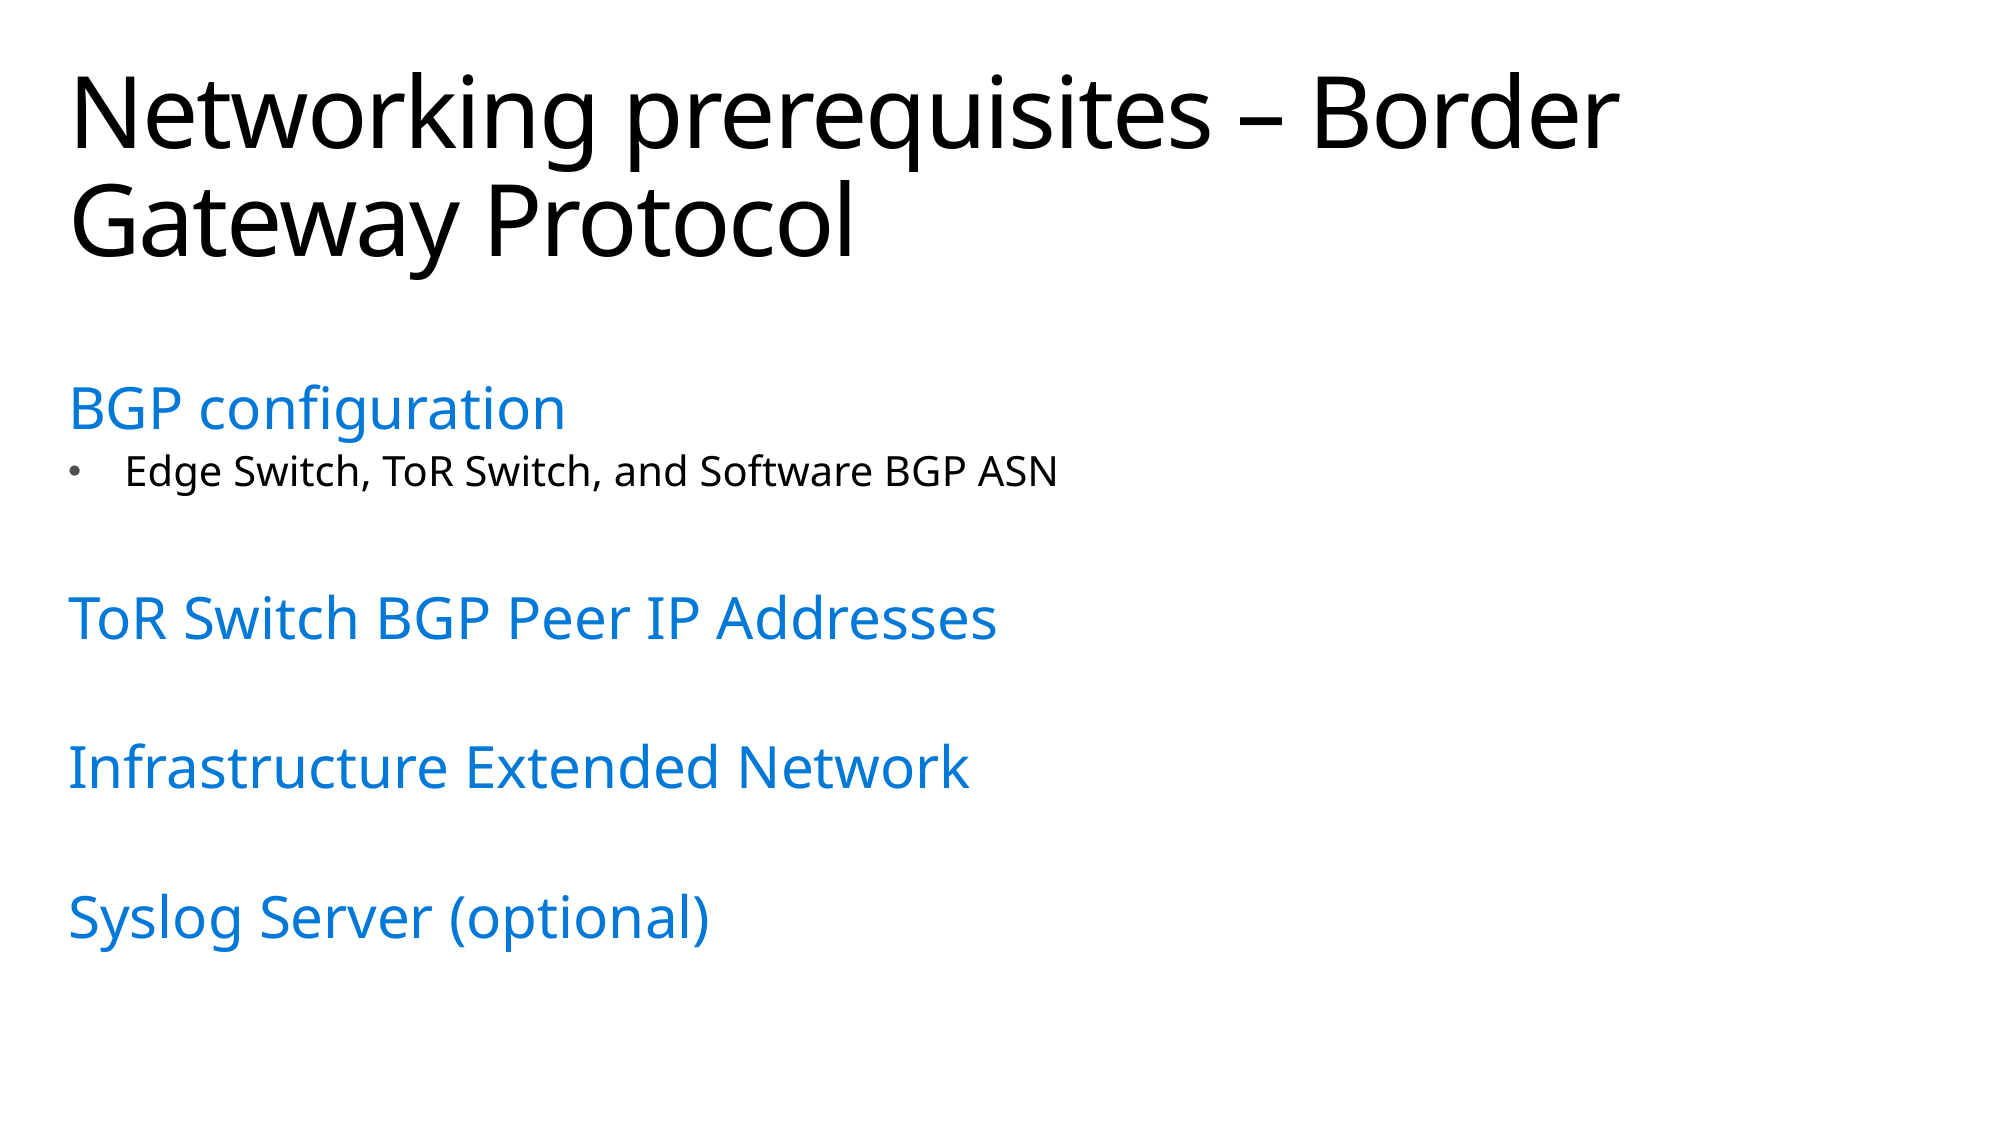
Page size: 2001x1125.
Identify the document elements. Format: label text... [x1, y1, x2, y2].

list BGP configuration Edge Switch, ToR Switch, and Software BGP ASN ToR Switch BGP Peer IP Addresses Infrastructure Extended Network Syslog Server (optional) [44, 363, 1956, 1076]
title Networking prerequisites – Border Gateway Protocol [44, 47, 1957, 196]
